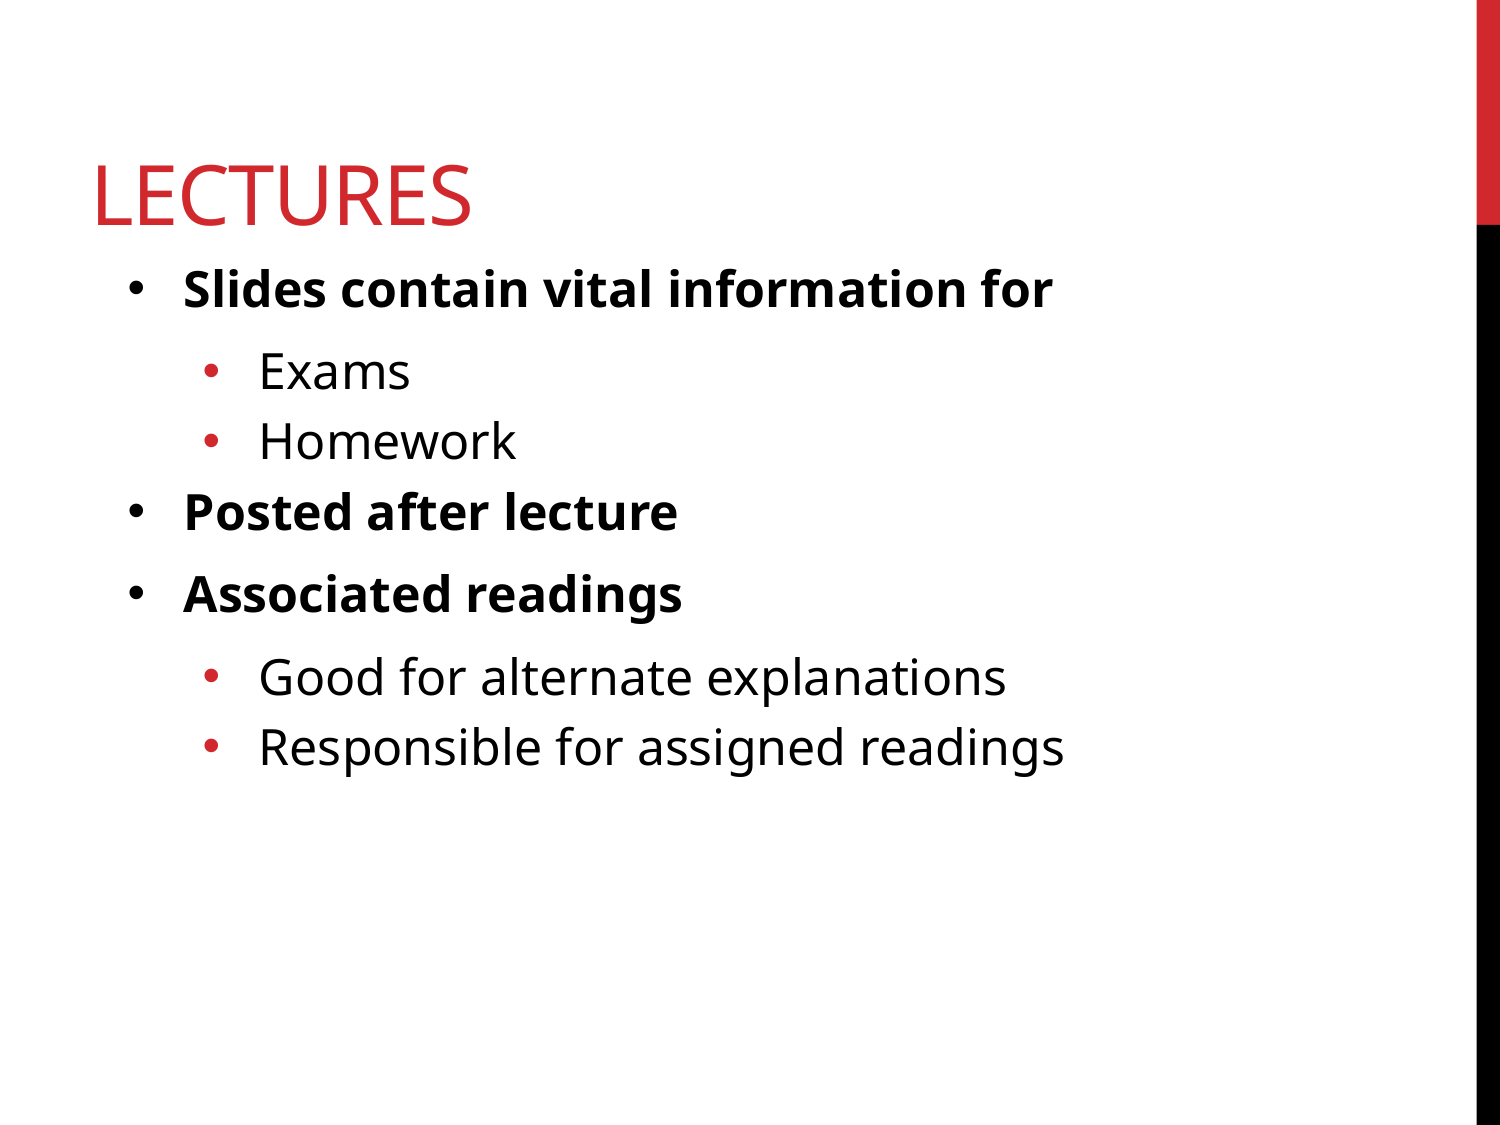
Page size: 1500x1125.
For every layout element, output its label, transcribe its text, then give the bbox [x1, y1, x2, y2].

list Slides contain vital information for Exams Homework Posted after lecture Associated readings Good for alternate explanations Responsible for assigned readings [112, 250, 1475, 1000]
title Lectures [75, 25, 1025, 250]
